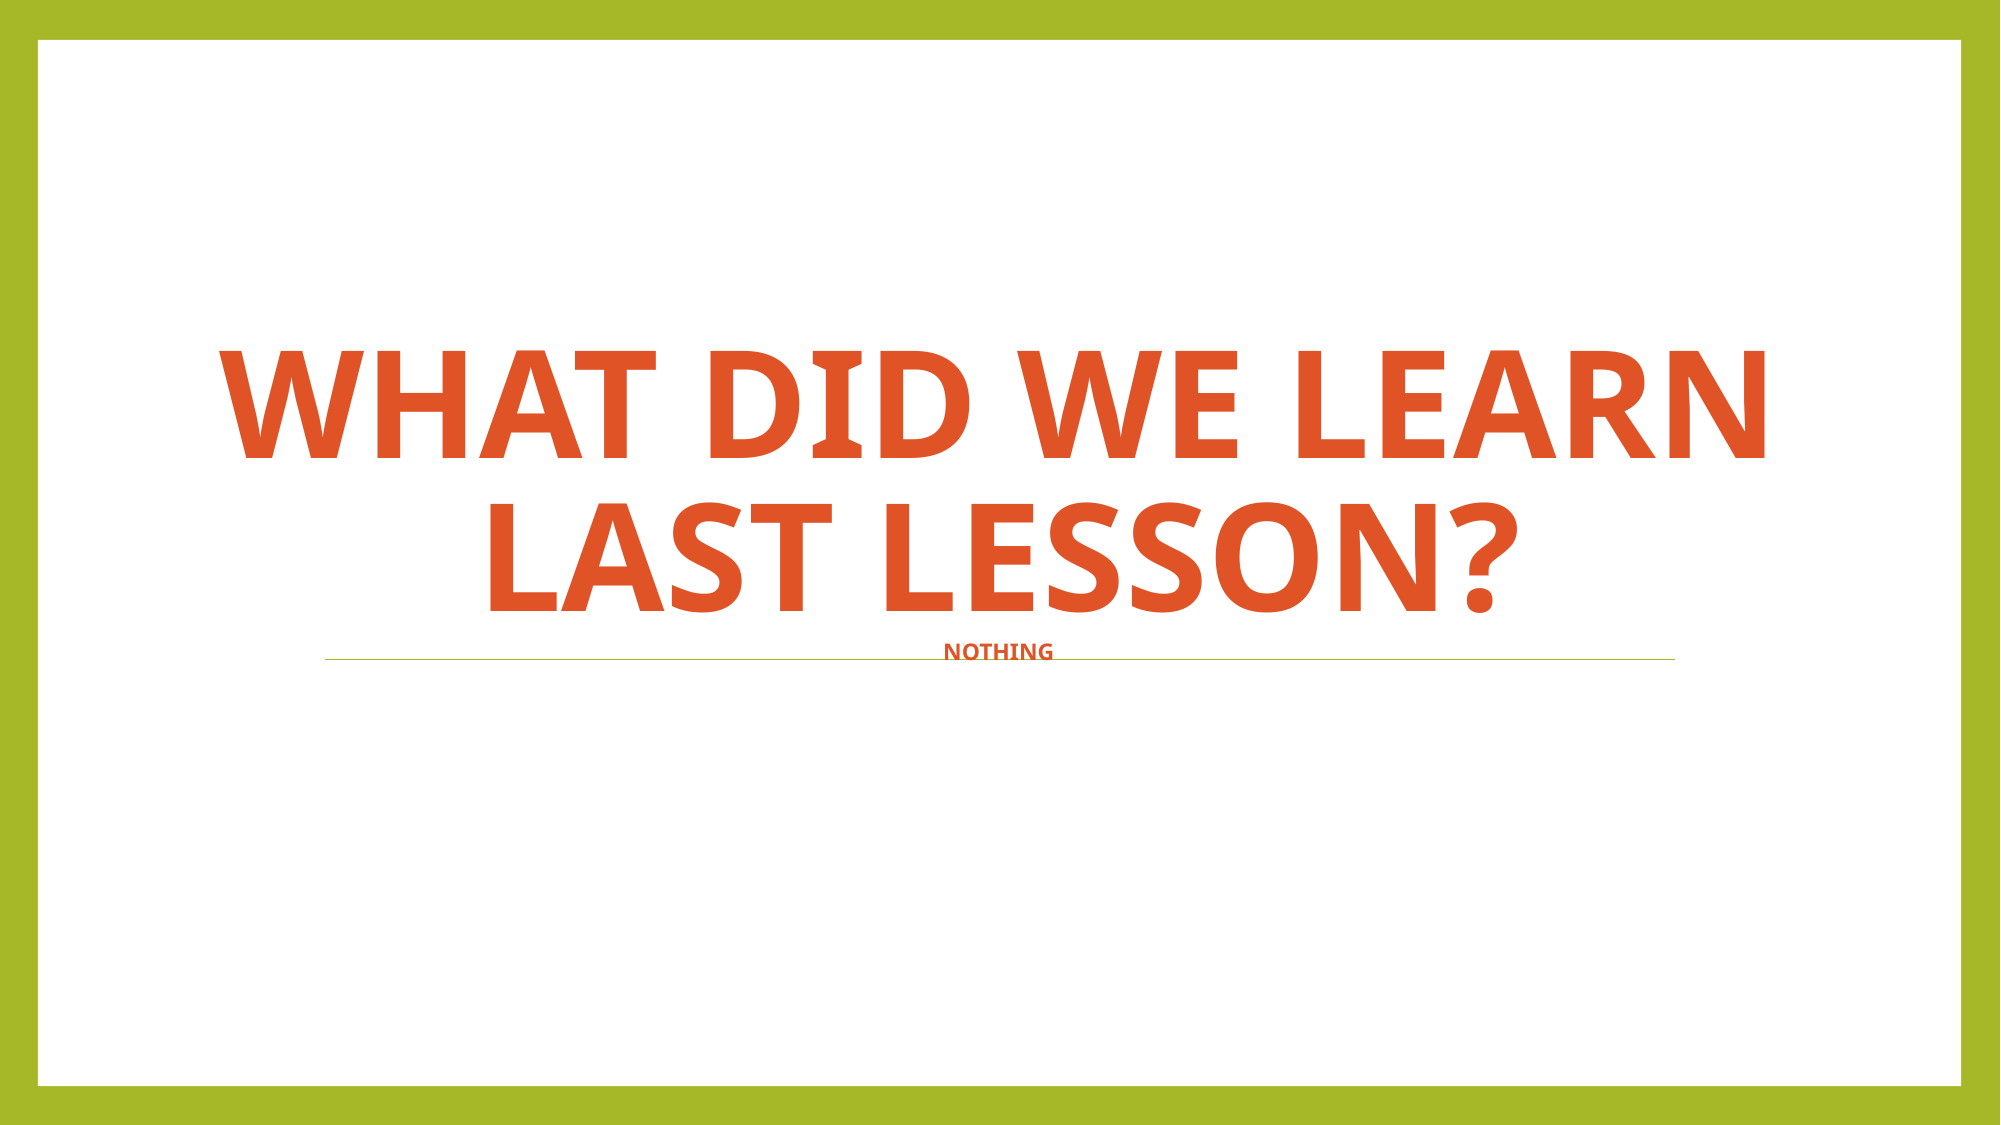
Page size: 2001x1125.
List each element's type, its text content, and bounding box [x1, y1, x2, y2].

title What did we learn last lesson? Nothing [181, 192, 1817, 673]
